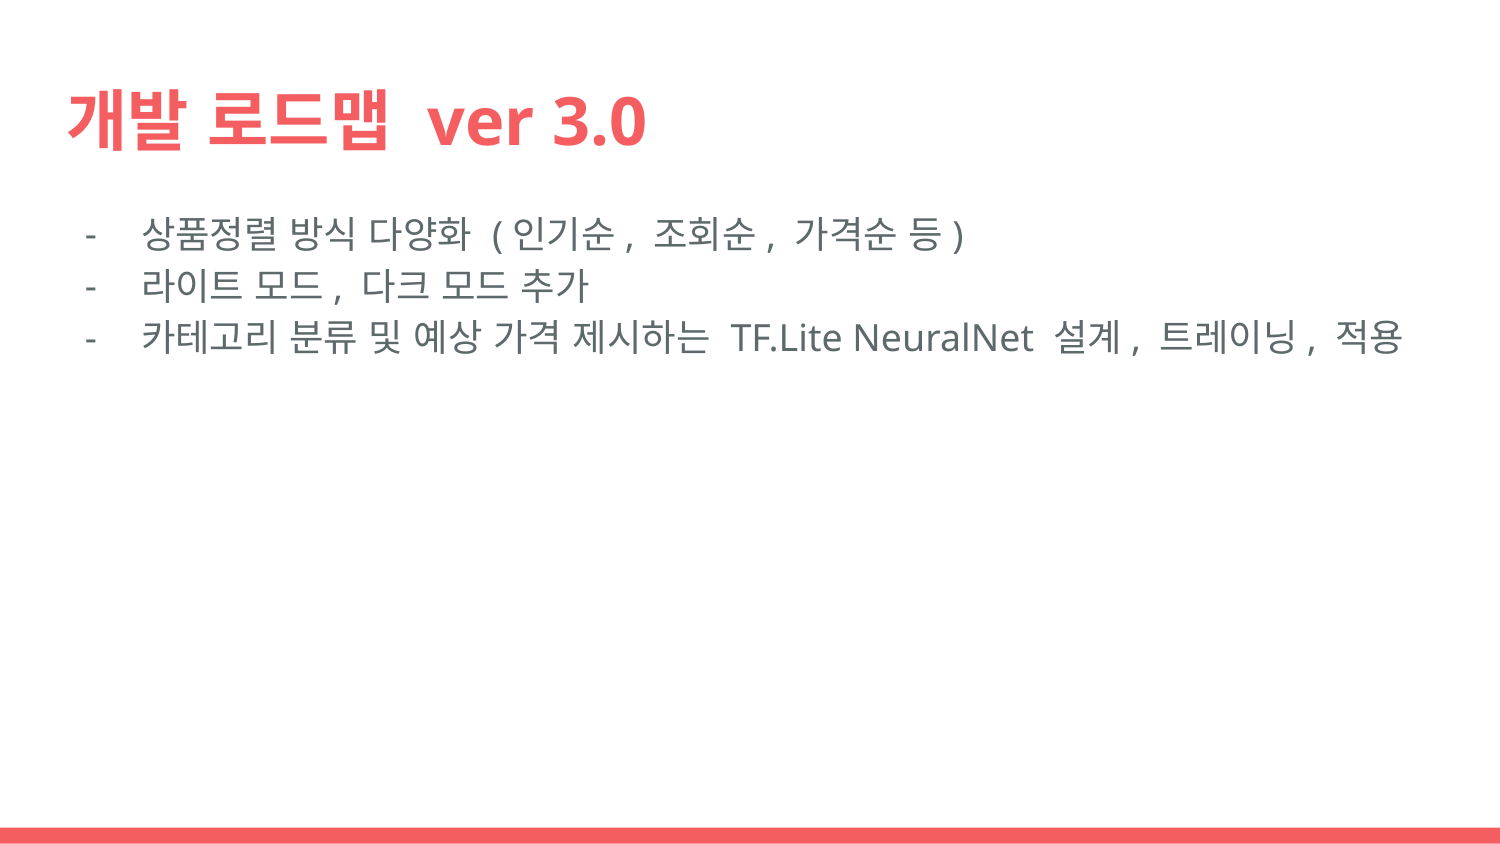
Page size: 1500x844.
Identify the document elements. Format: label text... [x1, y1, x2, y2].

list 상품정렬 방식 다양화 (인기순, 조회순, 가격순 등) 라이트 모드, 다크 모드 추가 카테고리 분류 및 예상 가격 제시하는 TF.Lite NeuralNet 설계, 트레이닝, 적용 [51, 189, 1449, 750]
title 개발 로드맵 ver 3.0 [51, 64, 1449, 167]
